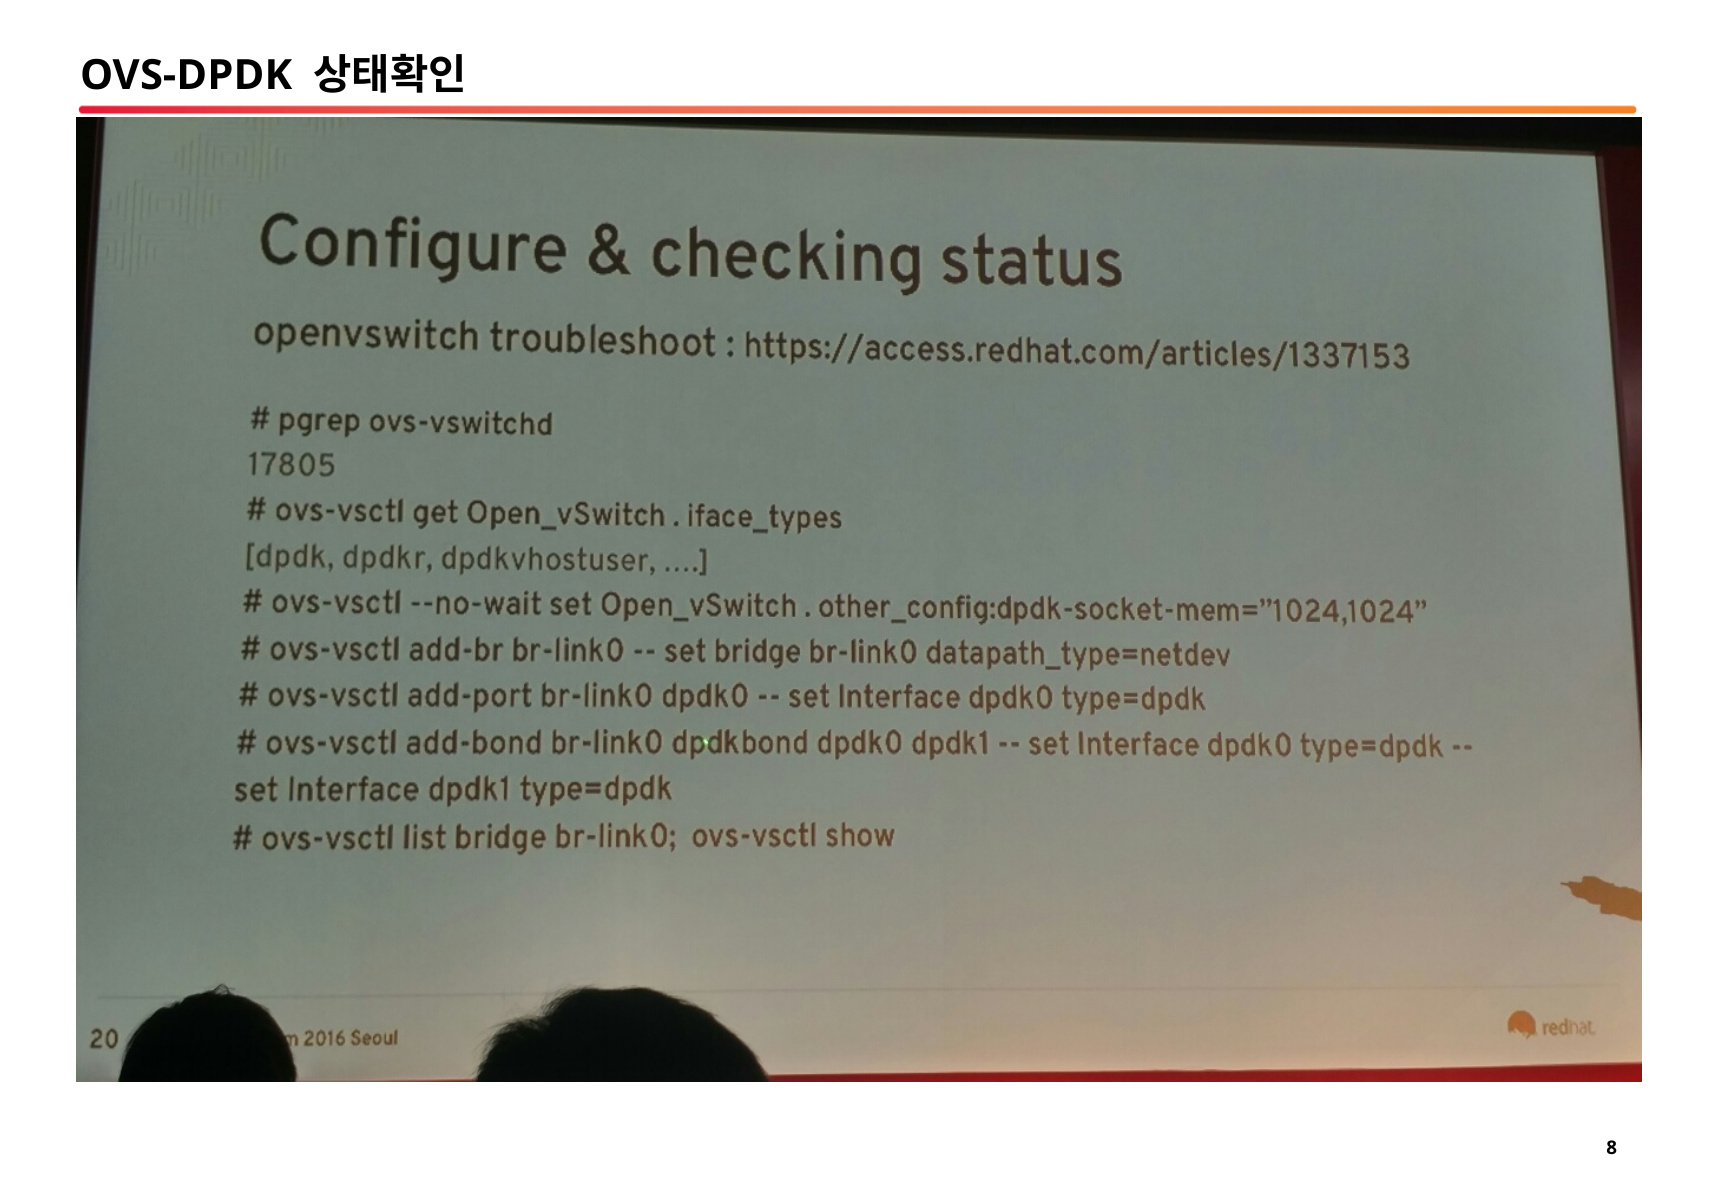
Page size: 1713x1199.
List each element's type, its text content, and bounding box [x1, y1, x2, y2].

picture [0, 0, 1713, 1199]
title OVS-DPDK 상태확인 [64, 39, 774, 100]
